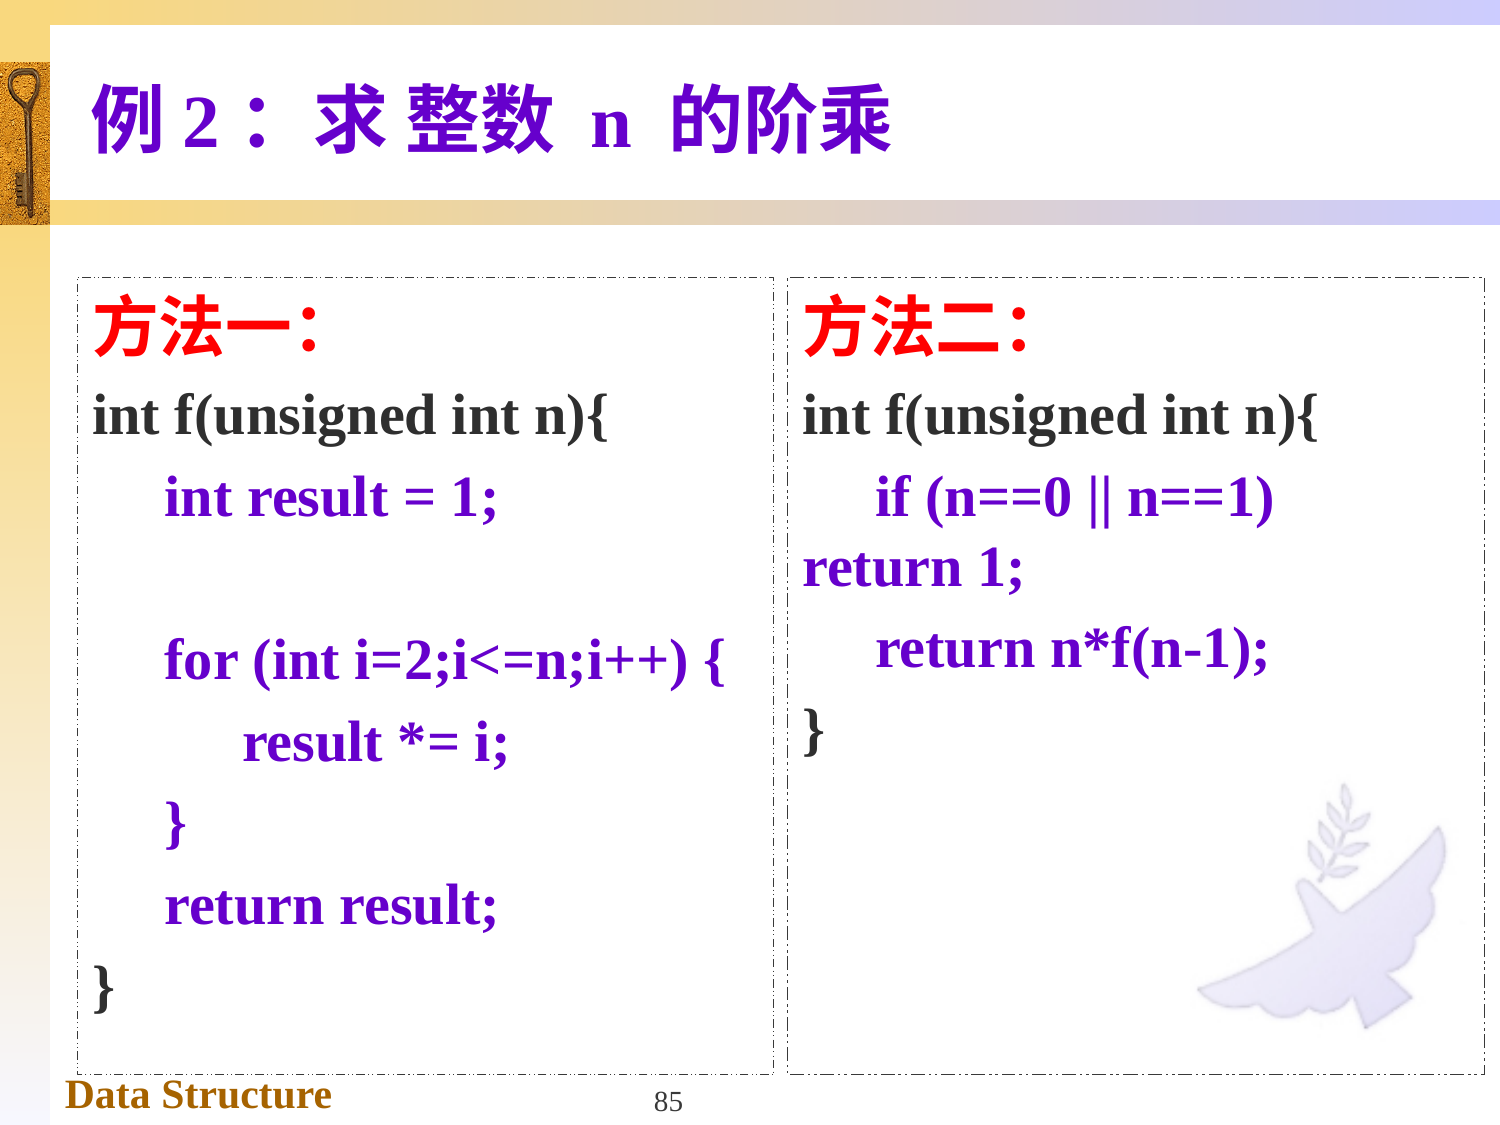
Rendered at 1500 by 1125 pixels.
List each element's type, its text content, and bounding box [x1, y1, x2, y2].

list 方法一： int f(unsigned int n){ int result = 1; for (int i=2;i<=n;i++) { result *= i; } return result; } [77, 277, 774, 1075]
list 方法二： int f(unsigned int n){ if (n==0 || n==1) return 1; return n*f(n-1); } [787, 277, 1485, 1075]
title 例2：求 整数 n 的阶乘 [75, 37, 1500, 198]
picture [0, 62, 50, 225]
slide_number 85 [511, 1049, 826, 1125]
